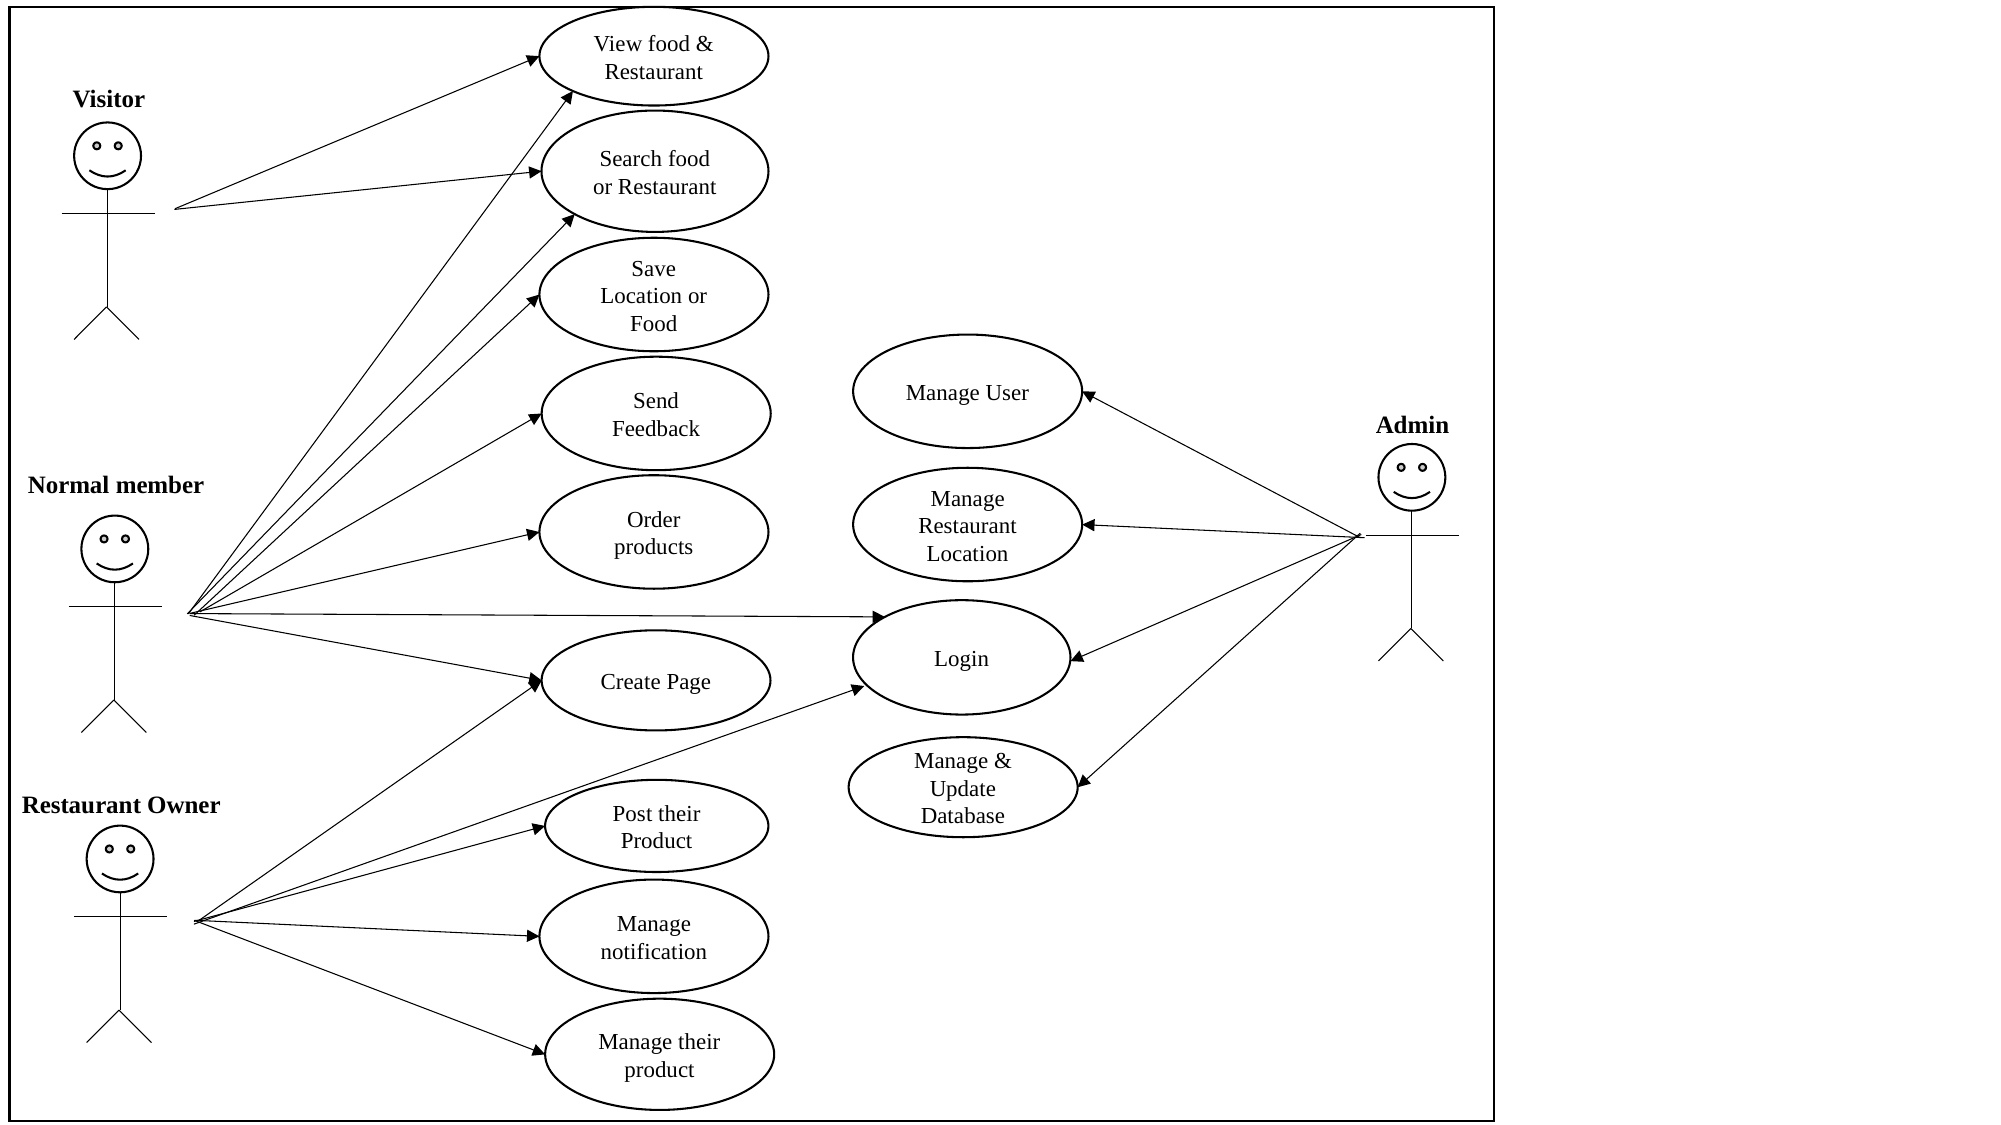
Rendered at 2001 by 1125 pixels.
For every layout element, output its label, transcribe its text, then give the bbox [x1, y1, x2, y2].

text_box Admin [1361, 393, 1529, 458]
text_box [199, 680, 542, 686]
text_box View food & Restaurant [538, 5, 770, 107]
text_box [195, 925, 540, 937]
text_box Manage Restaurant Location [852, 466, 1082, 583]
text_box Normal member [9, 453, 187, 518]
text_box [8, 6, 628, 773]
title Visitor [27, 67, 174, 133]
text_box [68, 515, 163, 733]
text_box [1070, 534, 1077, 662]
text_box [174, 56, 540, 171]
text_box Send Feedback [575, 355, 772, 472]
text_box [199, 413, 542, 612]
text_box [193, 686, 865, 925]
text_box Manage notification [546, 925, 770, 995]
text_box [174, 171, 188, 210]
text_box Manage & Update Database [865, 736, 1079, 839]
text_box Restaurant Owner [5, 773, 193, 838]
text_box Login [852, 599, 1072, 716]
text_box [1082, 391, 1361, 524]
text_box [1365, 443, 1460, 661]
text_box Order products [575, 474, 770, 590]
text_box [188, 90, 573, 614]
text_box Manage their product [544, 997, 776, 1111]
text_box Manage User [852, 333, 1084, 450]
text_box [189, 613, 885, 617]
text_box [189, 617, 542, 681]
text_box Save Location or Food [575, 236, 770, 353]
text_box Create Page [542, 629, 772, 686]
text_box Search food or Restaurant [573, 109, 770, 233]
text_box [573, 6, 1495, 644]
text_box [61, 122, 155, 340]
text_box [194, 925, 546, 1055]
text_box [1077, 533, 1361, 788]
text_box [74, 825, 168, 1043]
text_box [1082, 524, 1365, 538]
text_box [8, 458, 1495, 1122]
